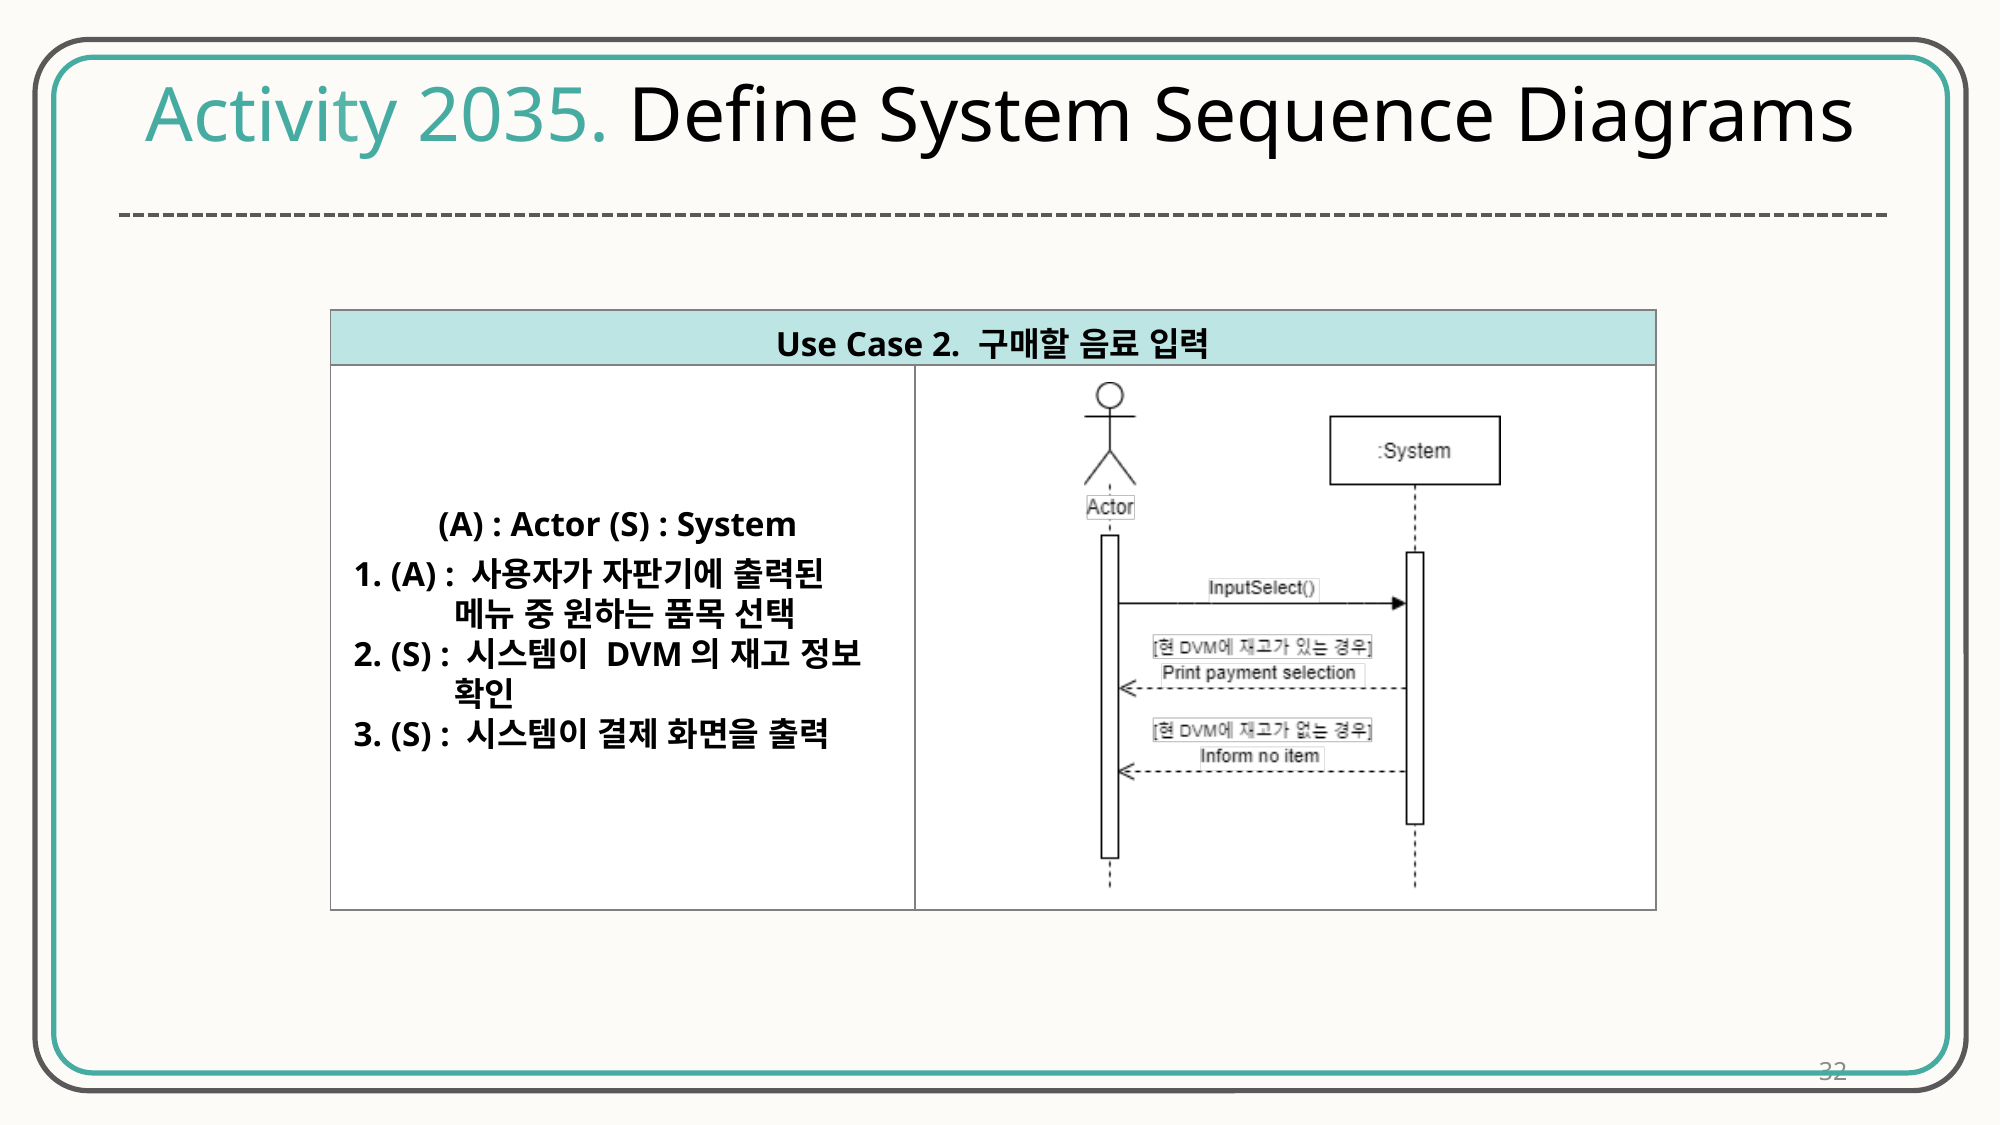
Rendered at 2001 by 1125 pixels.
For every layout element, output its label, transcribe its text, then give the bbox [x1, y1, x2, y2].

table_header Use Case 2. 구매할 음료 입력 [331, 311, 1655, 364]
table_cell (A) : Actor (S) : System [331, 366, 914, 909]
text_box 1. (A) : 사용자가 자판기에 출력된 메뉴 중 원하는 품목 선택 2. (S) : 시스템이 DVM의 재고 정보 확인 3. (S) : 시스템이 결제 화면을 출력 [338, 545, 1076, 806]
text_box [33, 38, 1968, 1092]
picture [1084, 382, 1501, 895]
slide_number 32 [1412, 1042, 1863, 1103]
table_cell [916, 366, 1655, 909]
